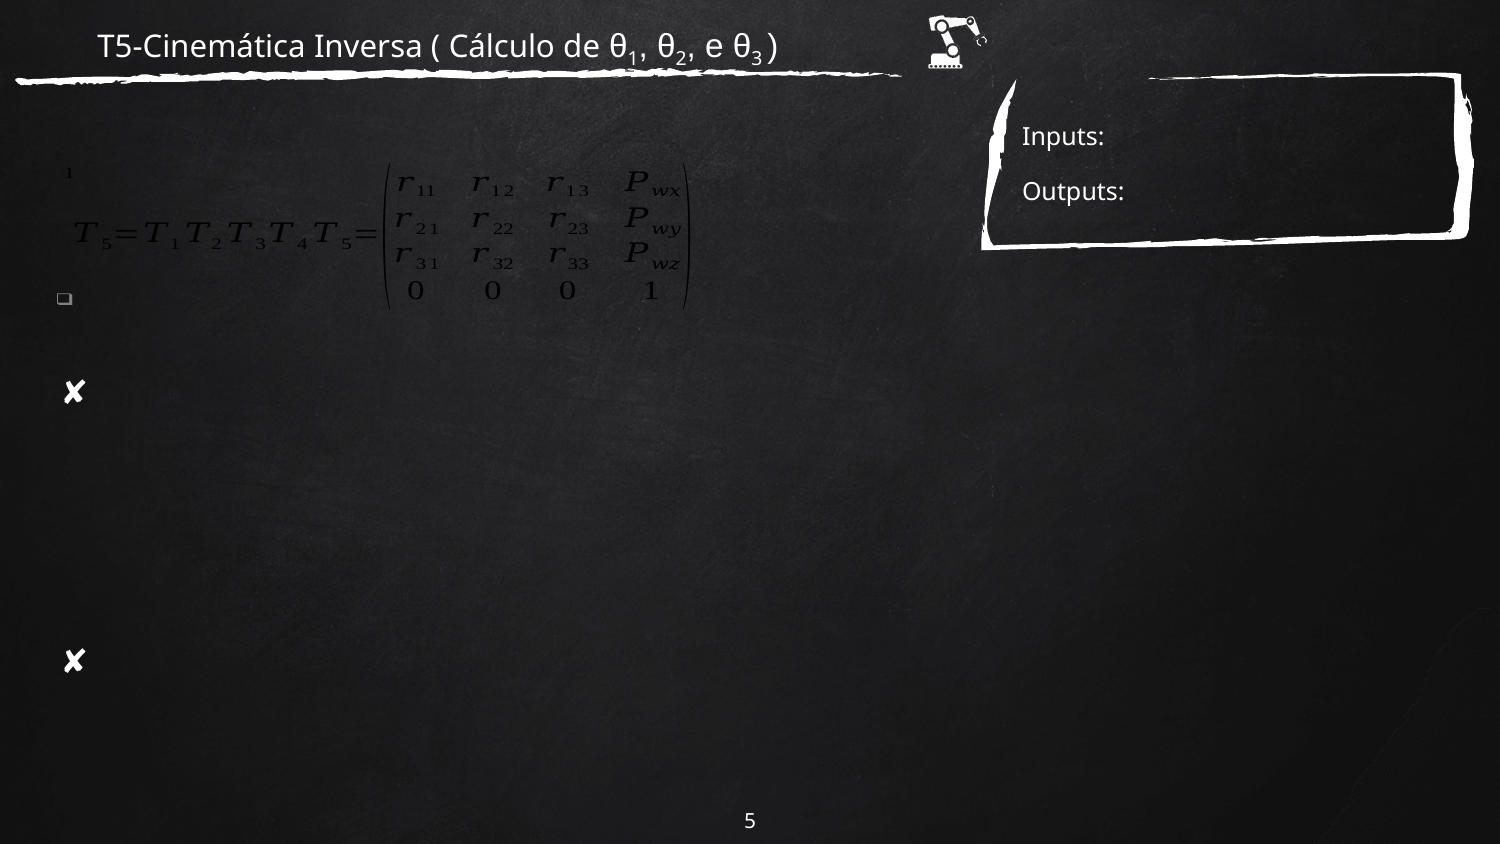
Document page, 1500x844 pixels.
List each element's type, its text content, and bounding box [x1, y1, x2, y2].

text_box [15, 68, 902, 86]
picture [0, 0, 1500, 844]
slide_number 5 [705, 792, 795, 844]
title T5-Cinemática Inversa ( Cálculo de θ1, θ2, e θ3 ) [0, 8, 876, 100]
text_box [981, 72, 1474, 251]
